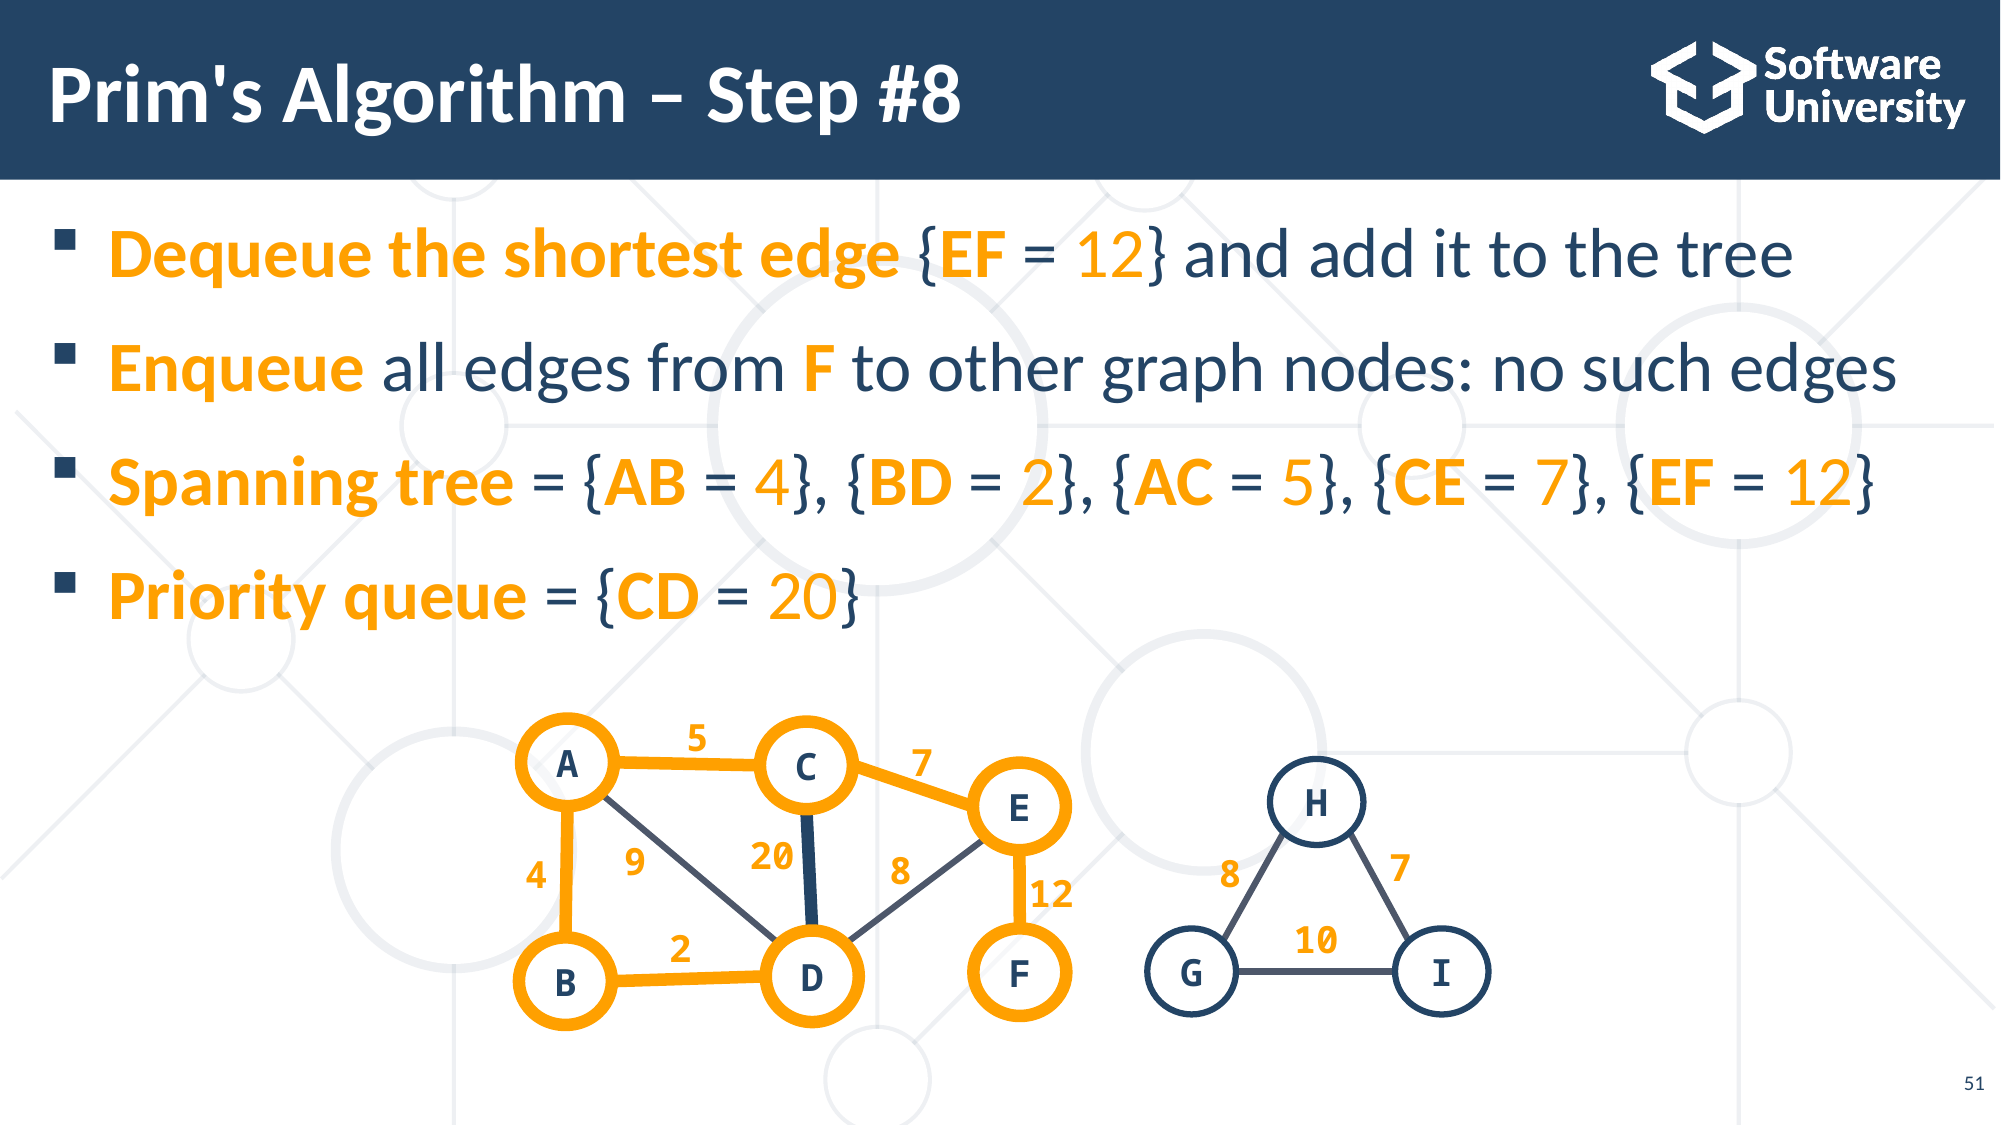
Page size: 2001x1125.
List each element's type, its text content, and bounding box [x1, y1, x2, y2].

list Dequeue the shortest edge {EF = 12} and add it to the tree Enqueue all edges from F to other graph nodes: no such edges Spanning tree = {AB = 4}, {BD = 2}, {AC = 5}, {CE = 7}, {EF = 12} Priority queue = {CD = 20} [31, 196, 1970, 1104]
title Prim's Algorithm – Step #8 [31, 16, 1625, 162]
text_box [510, 706, 1489, 1026]
picture [1651, 41, 1966, 134]
slide_number 51 [1929, 1070, 2000, 1103]
